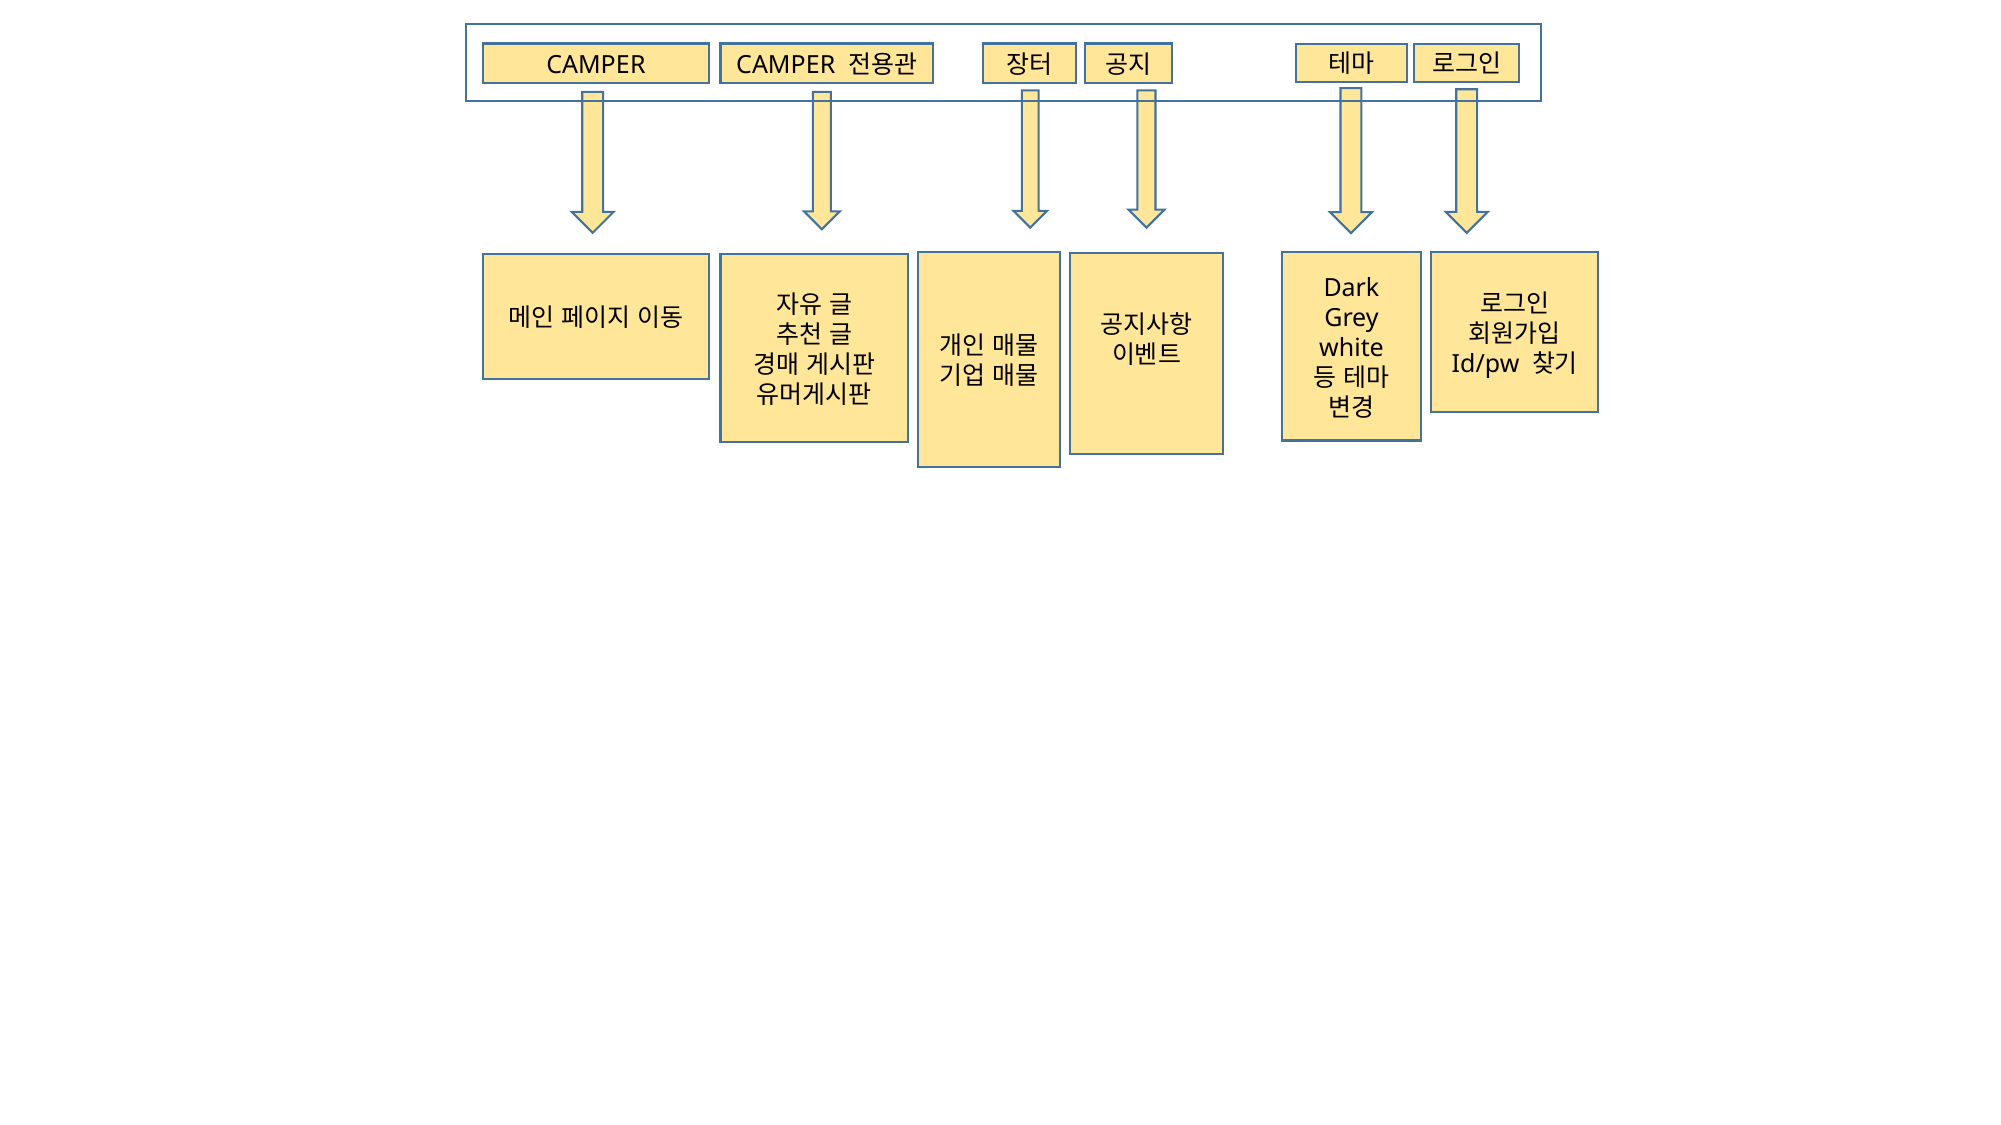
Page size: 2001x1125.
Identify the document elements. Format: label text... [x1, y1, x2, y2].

text_box 개인 매물 기업 매물 [917, 251, 1061, 468]
text_box 공지 [1084, 42, 1173, 84]
text_box 메인 페이지 이동 [482, 253, 710, 380]
text_box 공지사항 이벤트 [1069, 252, 1224, 455]
text_box Dark Grey white 등 테마 변경 [1281, 251, 1422, 442]
text_box [801, 102, 843, 231]
text_box [465, 23, 1542, 102]
text_box 장터 [982, 42, 1077, 84]
text_box 테마 [1295, 43, 1408, 83]
text_box 로그인 회원가입 Id/pw 찾기 [1430, 251, 1599, 413]
text_box CAMPER [482, 42, 710, 84]
text_box [569, 102, 617, 235]
text_box [1327, 102, 1375, 235]
text_box [1443, 102, 1491, 235]
text_box [1125, 102, 1168, 230]
text_box 자유 글 추천 글 경매 게시판 유머게시판 [719, 253, 909, 443]
text_box 로그인 [1413, 43, 1520, 83]
text_box CAMPER 전용관 [719, 42, 934, 84]
text_box [1010, 102, 1050, 230]
